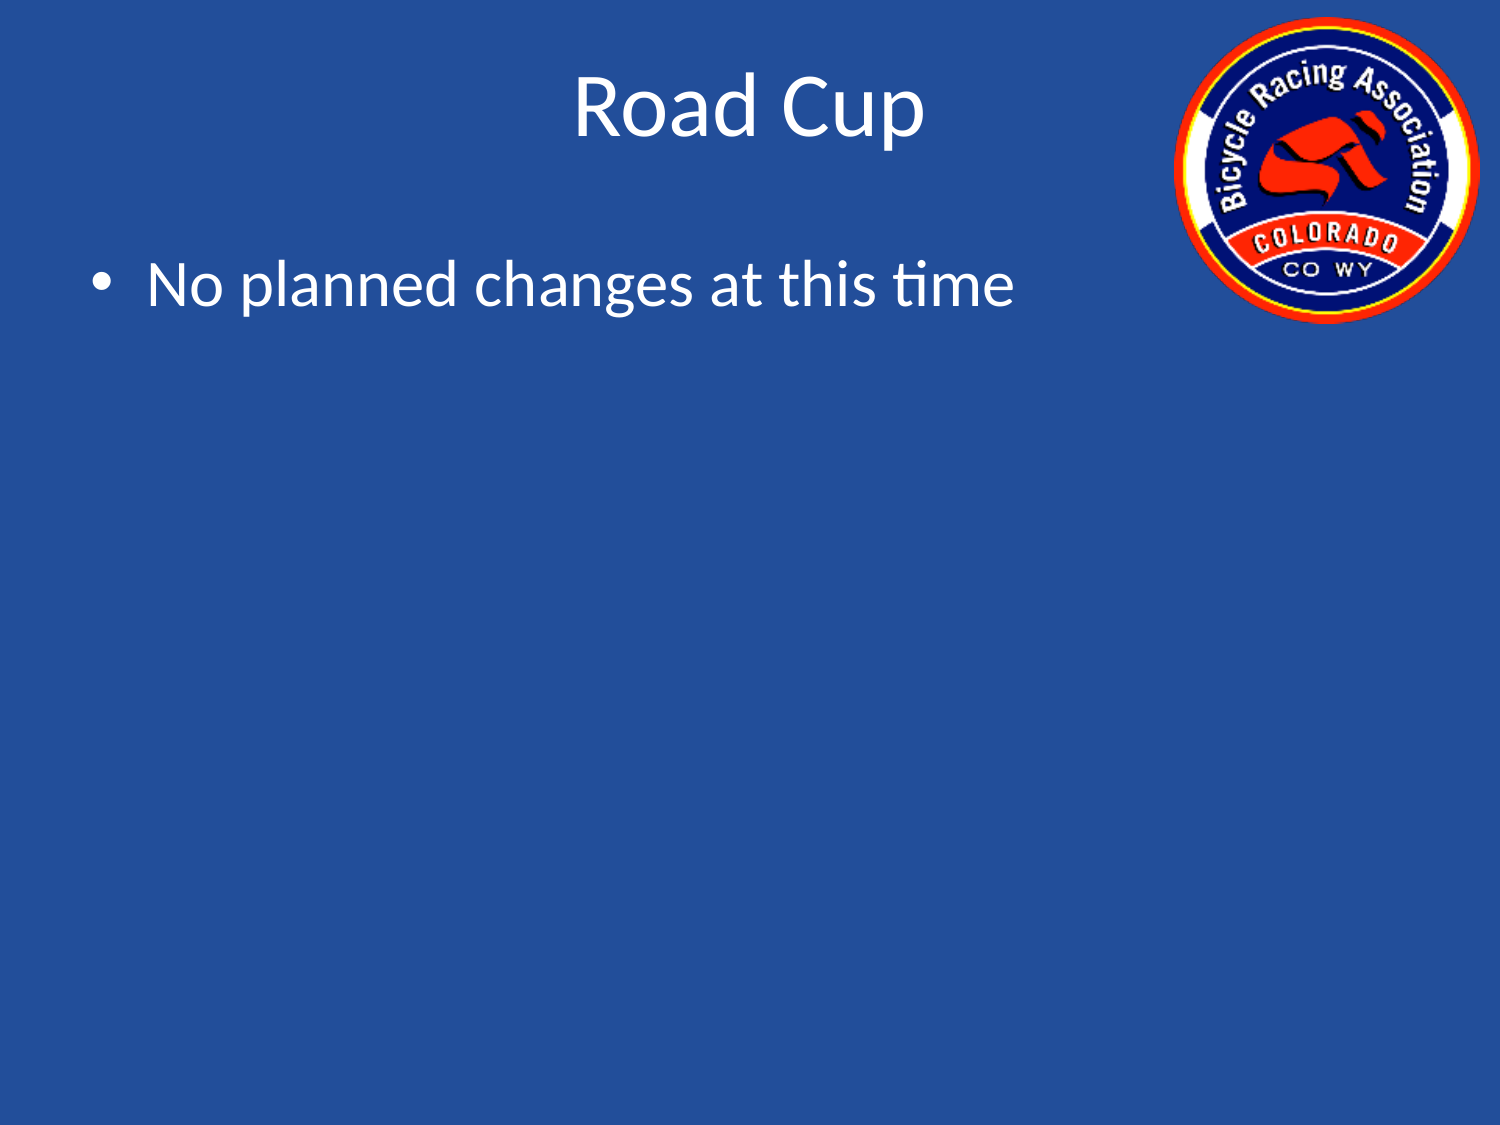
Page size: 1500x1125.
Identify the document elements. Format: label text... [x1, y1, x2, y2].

list No planned changes at this time [75, 232, 1425, 1005]
title Road Cup [75, 6, 1425, 194]
picture [1173, 17, 1480, 324]
